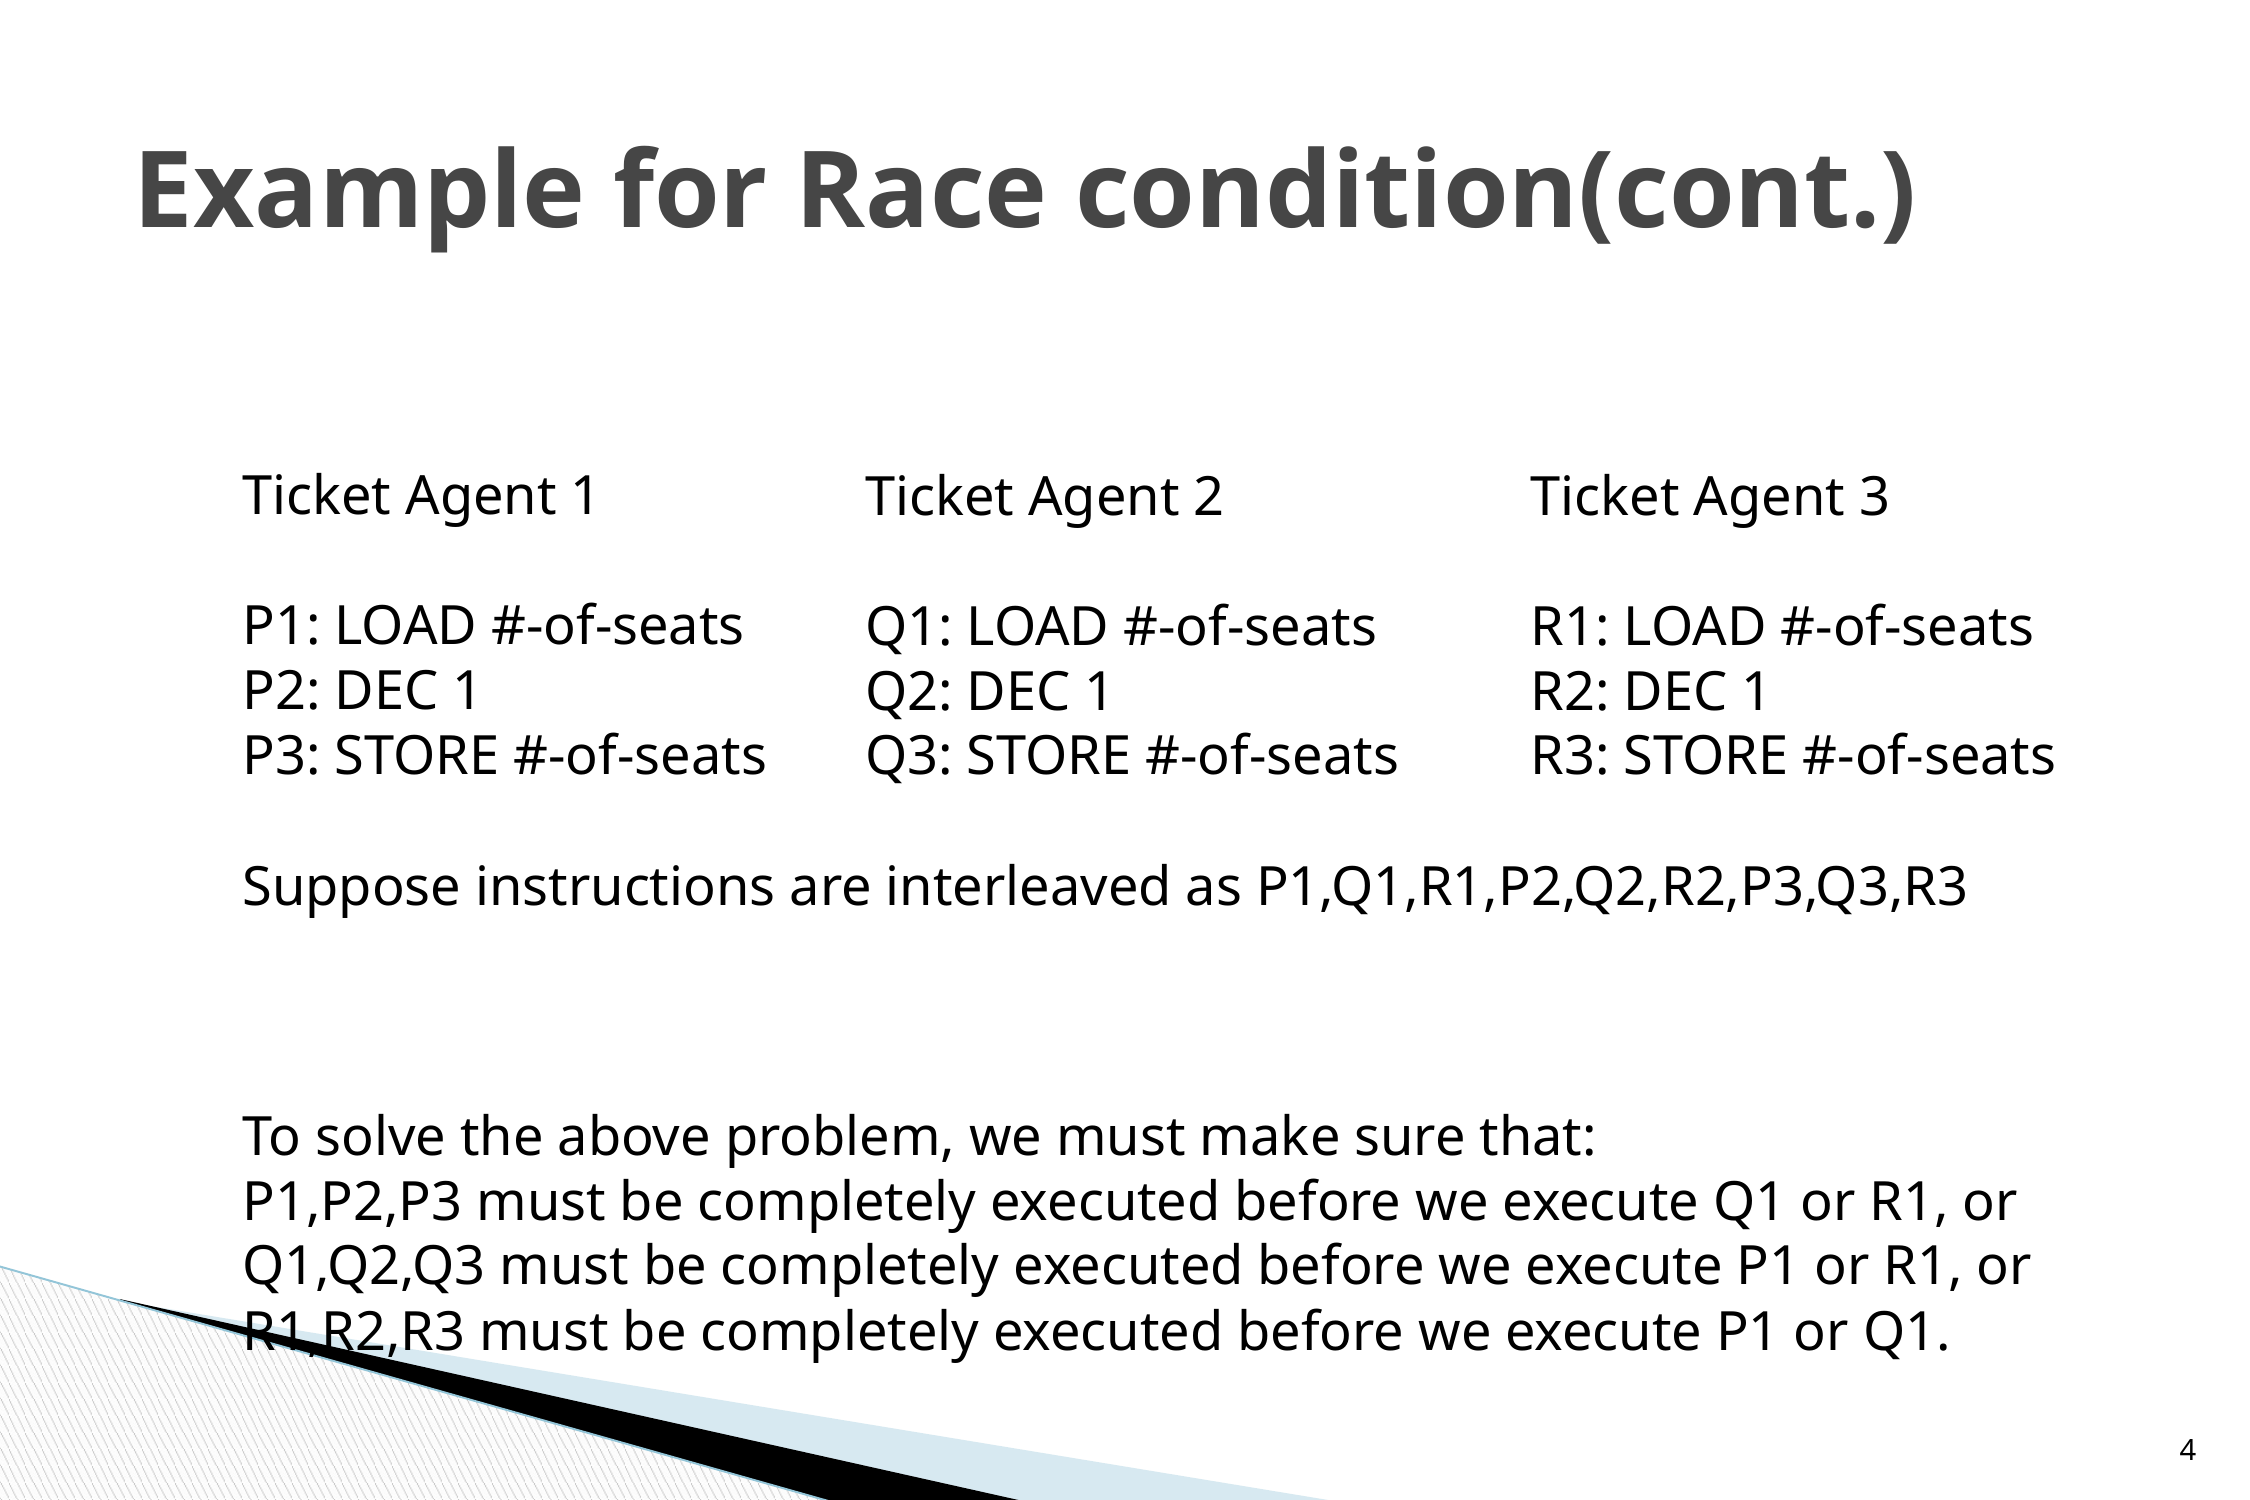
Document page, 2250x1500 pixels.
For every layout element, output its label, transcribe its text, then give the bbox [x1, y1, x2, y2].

slide_number ‹#› [2127, 1401, 2218, 1482]
title Example for Race condition(cont.) [112, 60, 2138, 310]
text_box Ticket Agent 1 P1: LOAD #-of-seats P2: DEC 1 P3: STORE #-of-seats [221, 449, 870, 797]
text_box Ticket Agent 2 Q1: LOAD #-of-seats Q2: DEC 1 Q3: STORE #-of-seats [843, 450, 1503, 797]
text_box To solve the above problem, we must make sure that: P1,P2,P3 must be completely executed before we execute Q1 or R1, or Q1,Q2,Q3 must be completely executed before we execute P1 or R1, or R1,R2,R3 must be completely executed before we execute P1 or Q1. [221, 1090, 2240, 1372]
text_box Ticket Agent 3 R1: LOAD #-of-seats R2: DEC 1 R3: STORE #-of-seats [1509, 450, 2164, 797]
text_box Suppose instructions are interleaved as P1,Q1,R1,P2,Q2,R2,P3,Q3,R3 [221, 840, 2185, 927]
